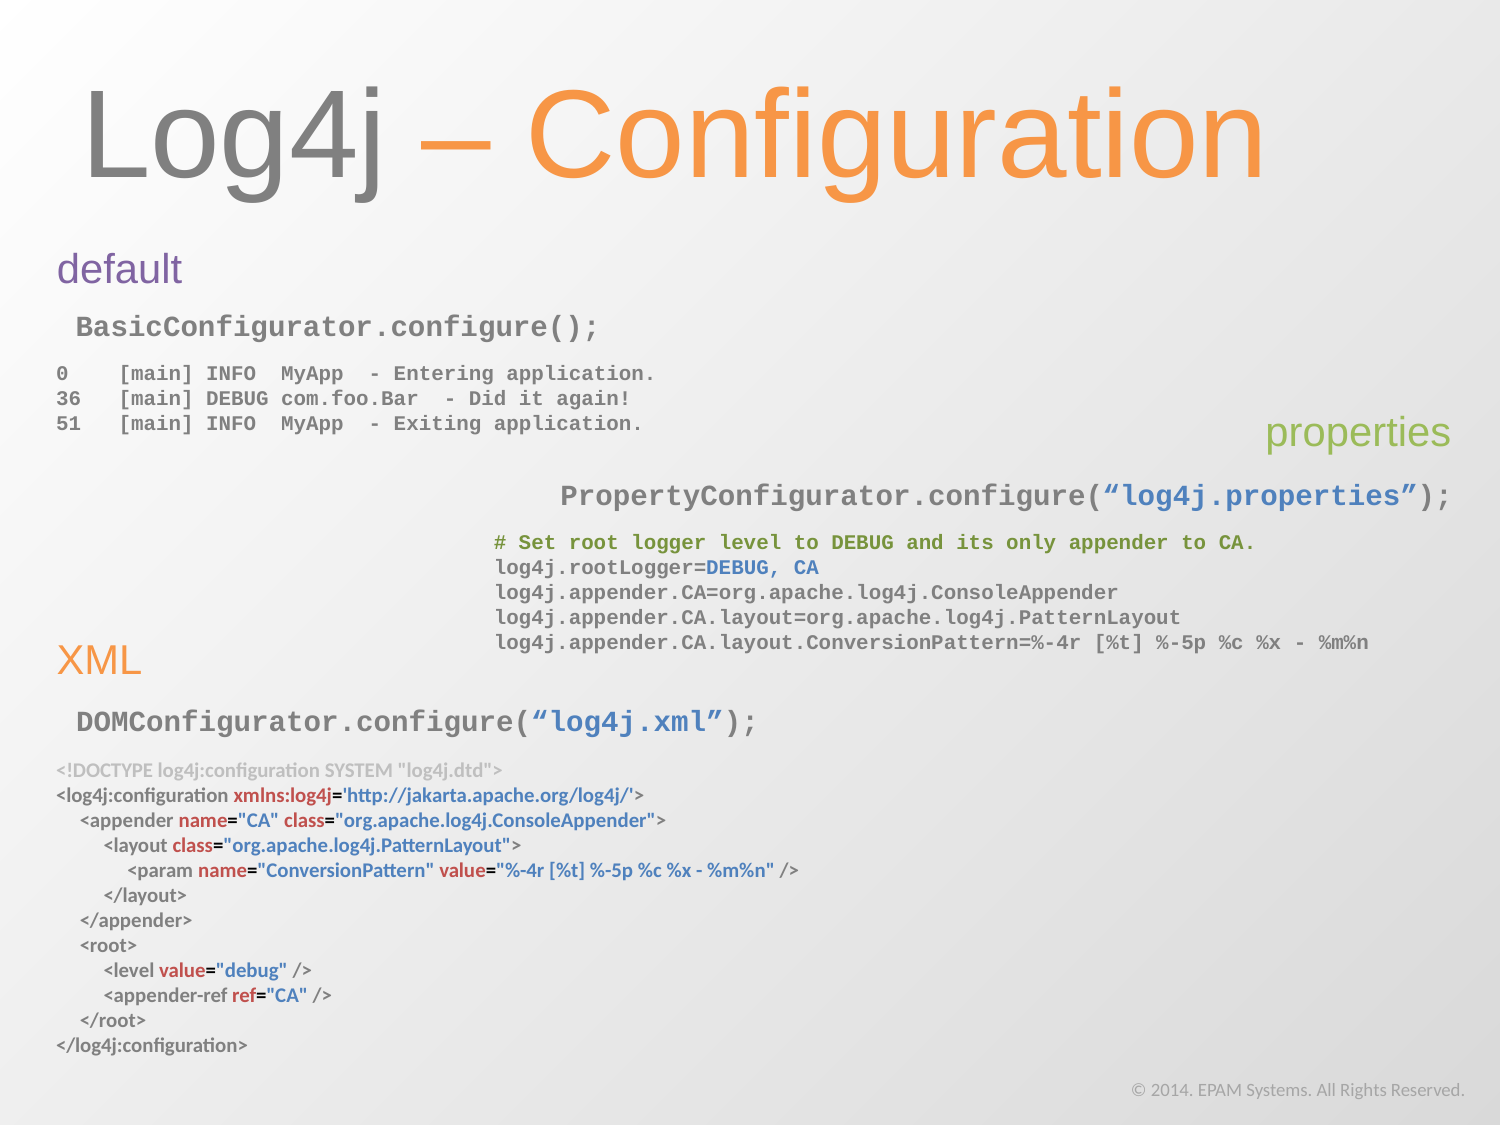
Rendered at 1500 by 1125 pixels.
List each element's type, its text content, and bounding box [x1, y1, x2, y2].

text_box © 2014. EPAM Systems. All Rights Reserved. [1116, 1070, 1481, 1108]
text_box Log4j – Configuration [66, 44, 1285, 210]
text_box PropertyConfigurator.configure(“log4j.properties”); [528, 468, 1468, 519]
text_box default [42, 234, 198, 300]
text_box properties [1250, 397, 1467, 463]
text_box <!DOCTYPE log4j:configuration SYSTEM "log4j.dtd"> <log4j:configuration xmlns:log4j='http://jakarta.apache.org/log4j/'> <appender name="CA" class="org.apache.log4j.ConsoleAppender"> <layout class="org.apache.log4j.PatternLayout"> <param name="ConversionPattern" value="%-4r [%t] %-5p %c %x - %m%n" /> </layout> </appender> <root> <level value="debug" /> <appender-ref ref="CA" /> </root> </log4j:configuration> [41, 749, 1367, 1064]
text_box 0 [main] INFO MyApp - Entering application. 36 [main] DEBUG com.foo.Bar - Did it again! 51 [main] INFO MyApp - Exiting application. [41, 352, 954, 442]
text_box # Set root logger level to DEBUG and its only appender to CA. log4j.rootLogger=DEBUG, CA log4j.appender.CA=org.apache.log4j.ConsoleAppender log4j.appender.CA.layout=org.apache.log4j.PatternLayout log4j.appender.CA.layout.ConversionPattern=%-4r [%t] %-5p %c %x - %m%n [479, 521, 1486, 661]
text_box BasicConfigurator.configure(); [43, 299, 616, 350]
text_box XML [41, 625, 158, 690]
text_box DOMConfigurator.configure(“log4j.xml”); [43, 695, 774, 745]
